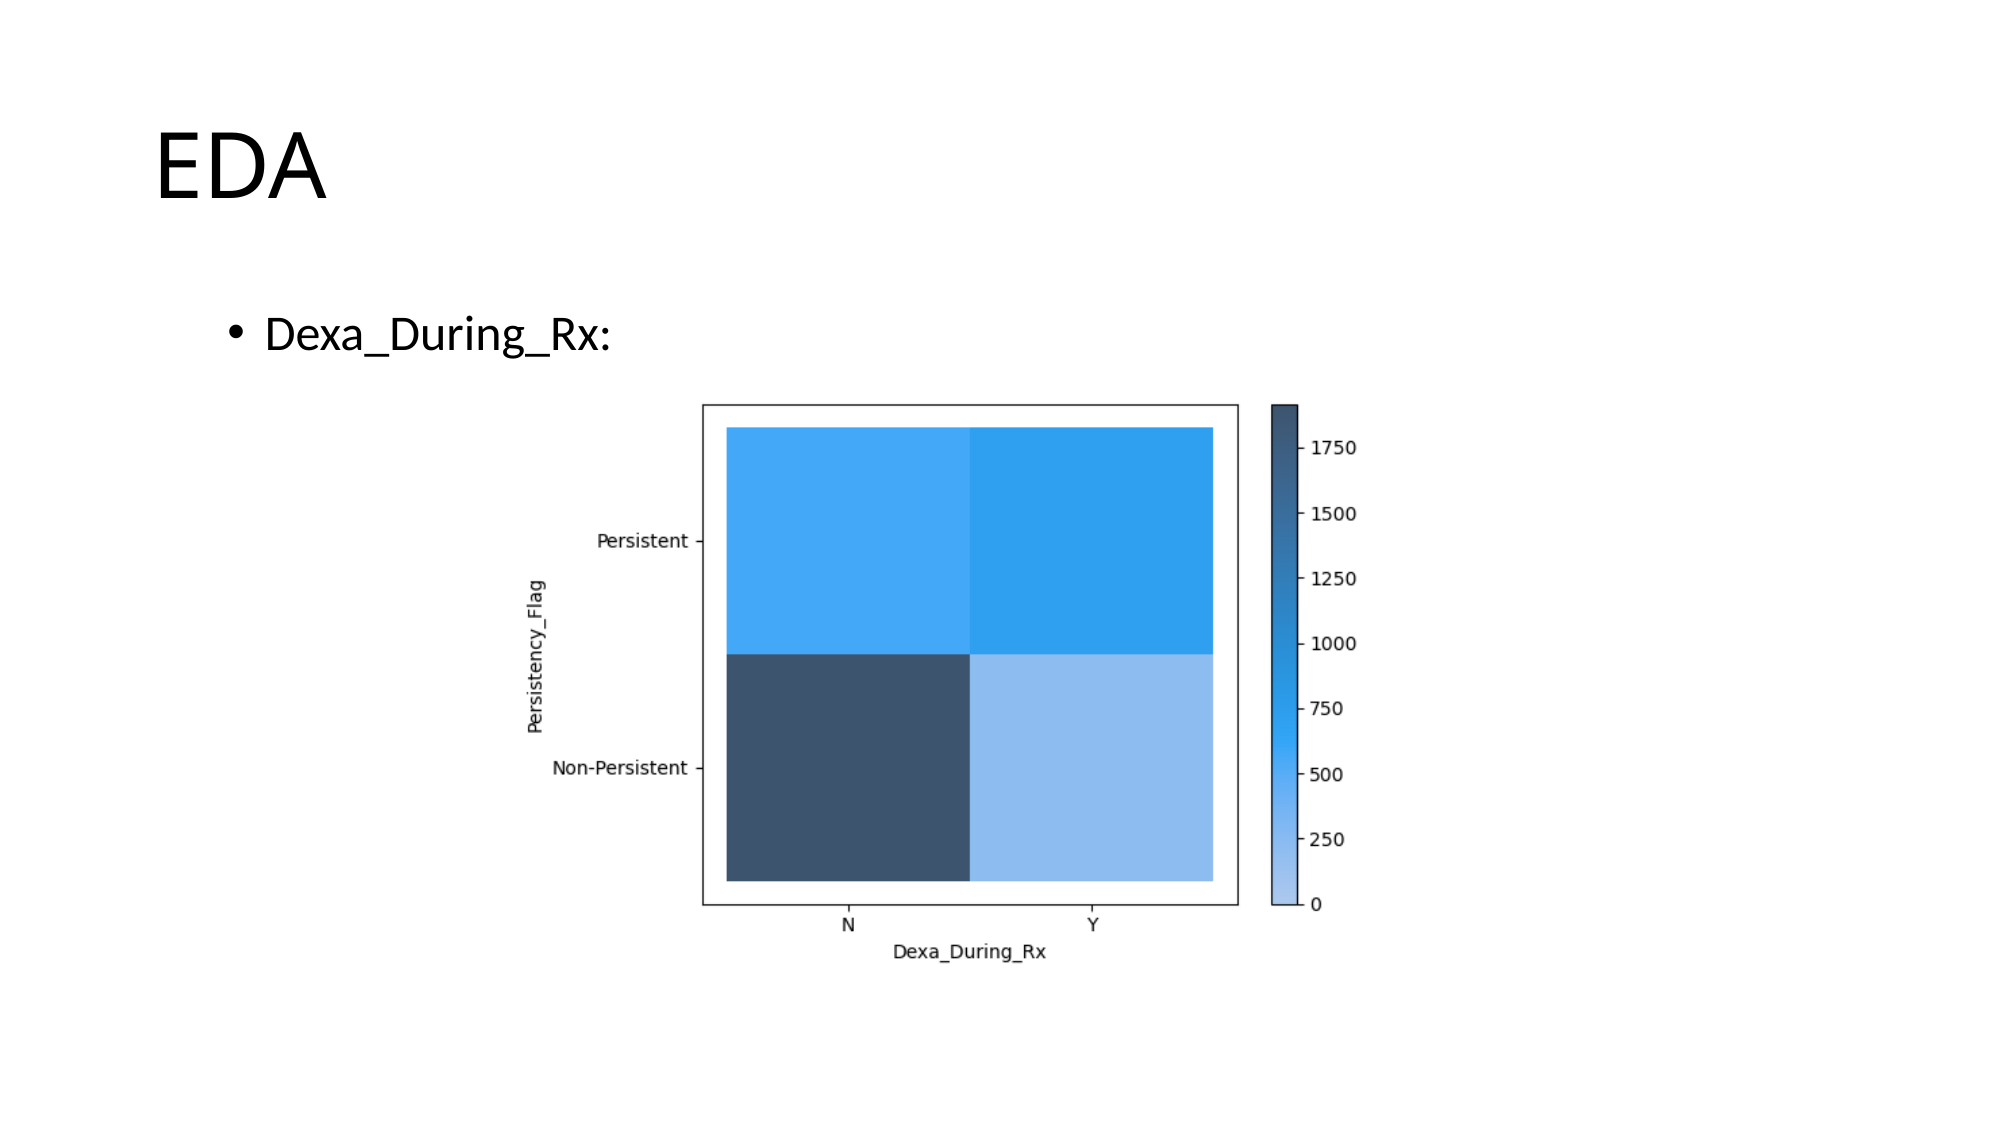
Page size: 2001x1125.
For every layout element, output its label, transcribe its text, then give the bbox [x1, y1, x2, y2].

list Dexa_During_Rx: [137, 299, 1863, 1014]
title EDA [137, 59, 1863, 278]
picture [512, 391, 1370, 976]
